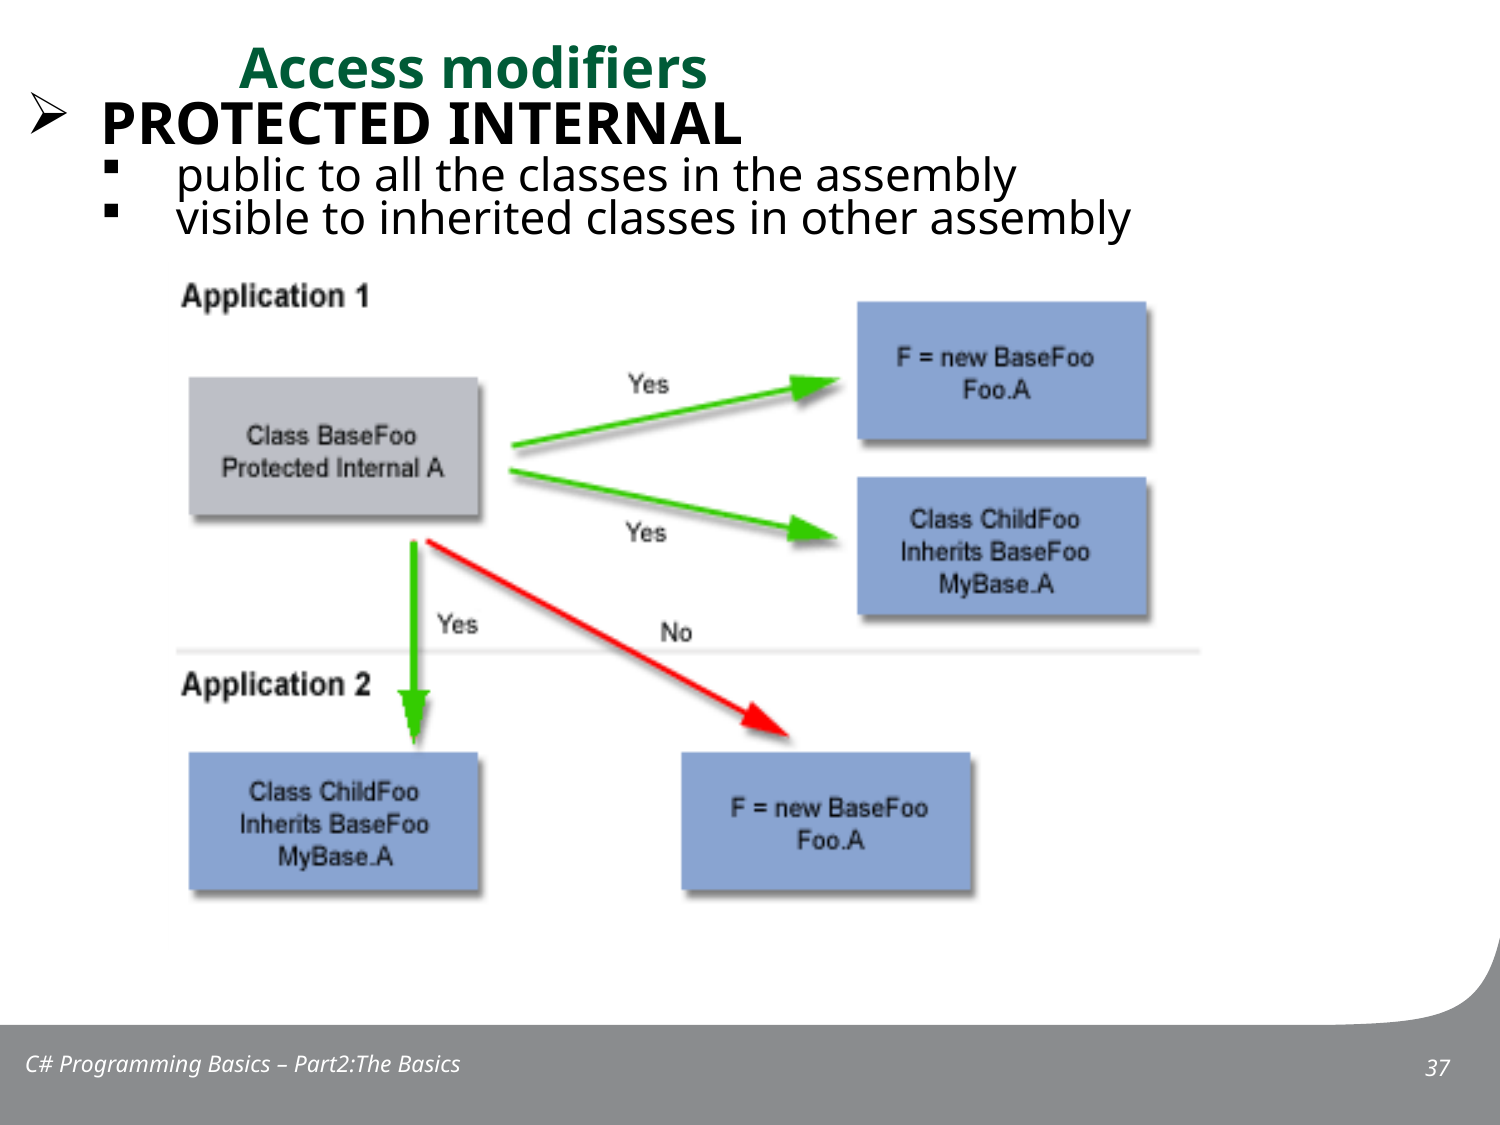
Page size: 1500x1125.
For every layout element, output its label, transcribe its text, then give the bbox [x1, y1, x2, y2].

title Access modifiers [239, 45, 1452, 99]
picture [166, 262, 1338, 951]
text_box C# Programming Basics – Part2:The Basics [24, 1050, 1038, 1100]
slide_number 37 [1066, 1053, 1451, 1085]
list Protected Internal public to all the classes in the assembly visible to inherited classes in other assembly [24, 99, 1463, 963]
